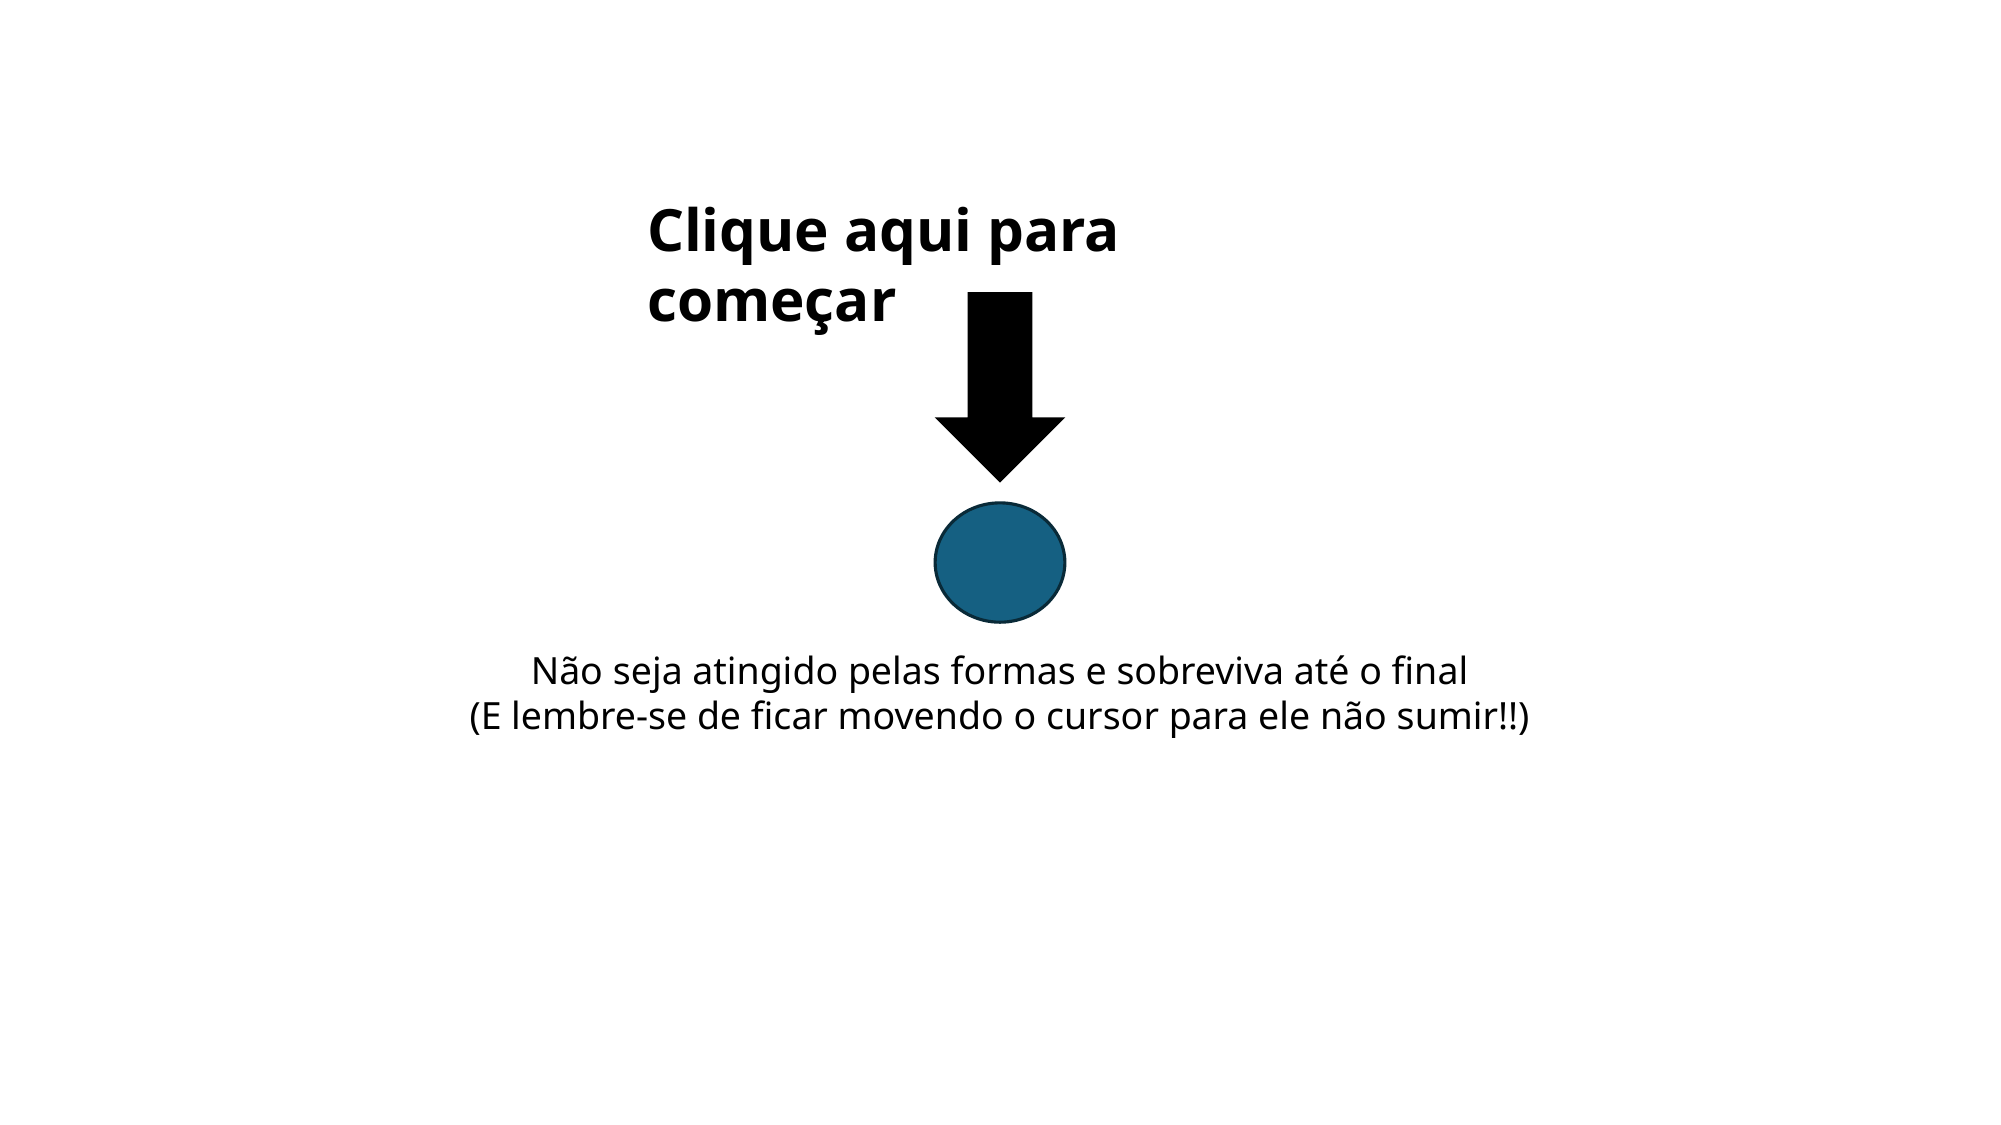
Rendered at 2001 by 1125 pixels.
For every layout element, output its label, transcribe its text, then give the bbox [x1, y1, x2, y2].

text_box [933, 501, 1067, 624]
text_box Não seja atingido pelas formas e sobreviva até o final (E lembre-se de ficar movendo o cursor para ele não sumir!!) [454, 639, 1546, 745]
text_box [934, 341, 1066, 483]
text_box Clique aqui para começar [632, 185, 1368, 341]
